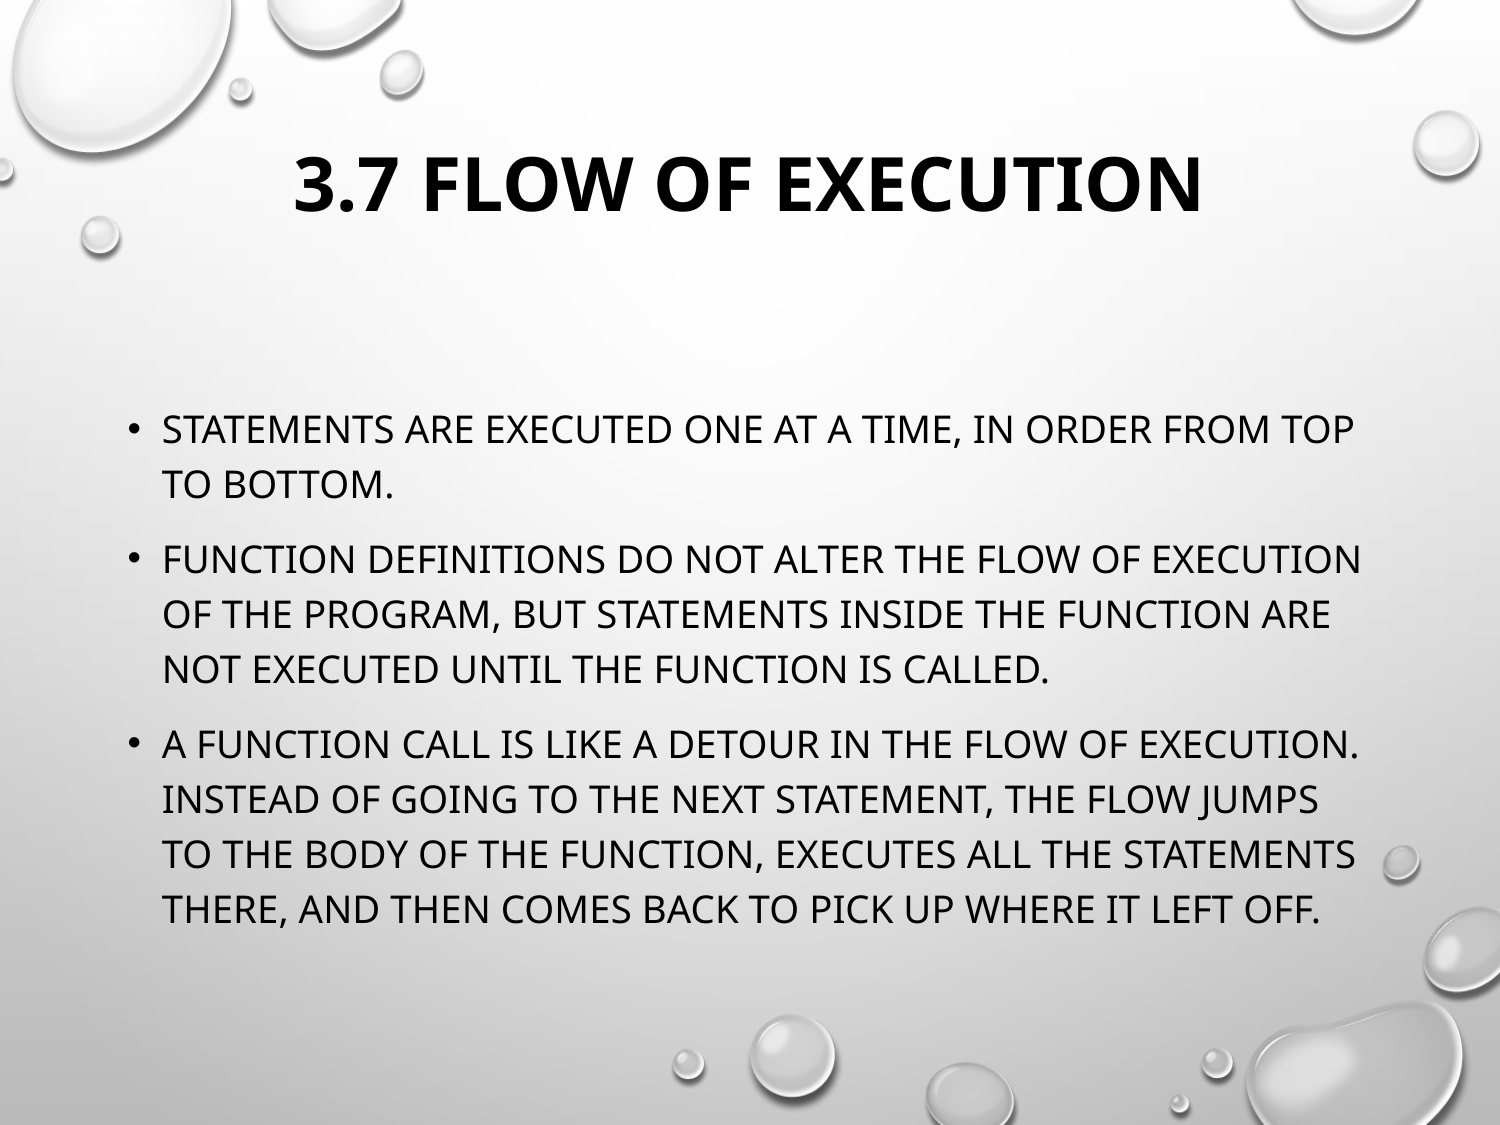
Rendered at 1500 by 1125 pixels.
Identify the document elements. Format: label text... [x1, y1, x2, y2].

title 3.7 Flow of execution [112, 101, 1388, 364]
list Statements are executed one at a time, in order from top to bottom. Function definitions do not alter the flow of execution of the program, but statements inside the function are not executed until the function is called. A function call is like a detour in the flow of execution. Instead of going to the next statement, the flow jumps to the body of the function, executes all the statements there, and then comes back to pick up where it left off. [112, 388, 1388, 950]
picture [0, 0, 1500, 1125]
